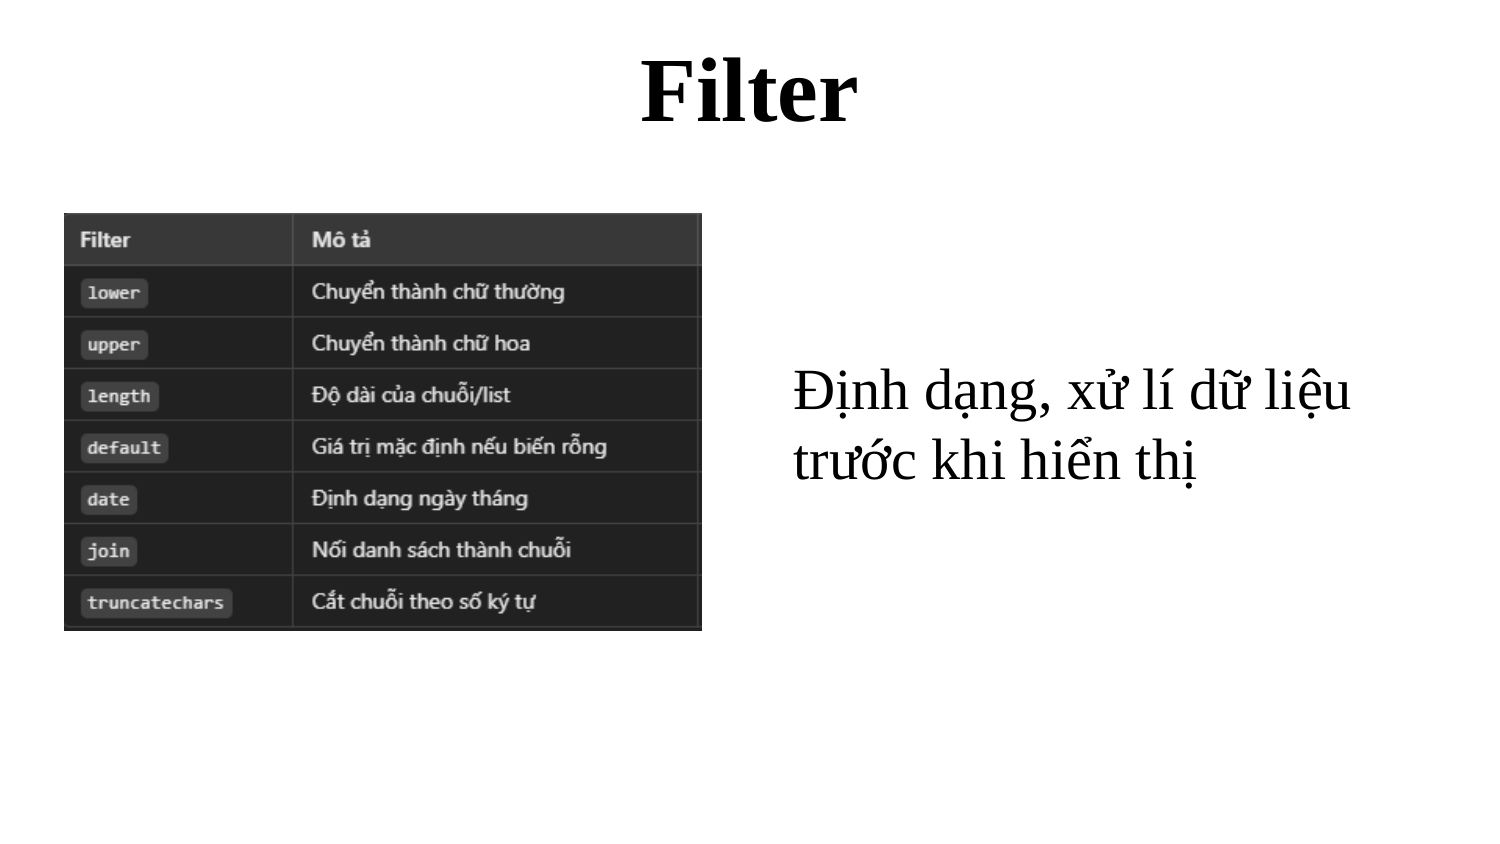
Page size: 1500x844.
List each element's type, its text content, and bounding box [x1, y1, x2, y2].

picture [63, 212, 702, 631]
title Filter [155, 0, 1344, 155]
text_box Định dạng, xử lí dữ liệu trước khi hiển thị [778, 343, 1449, 499]
